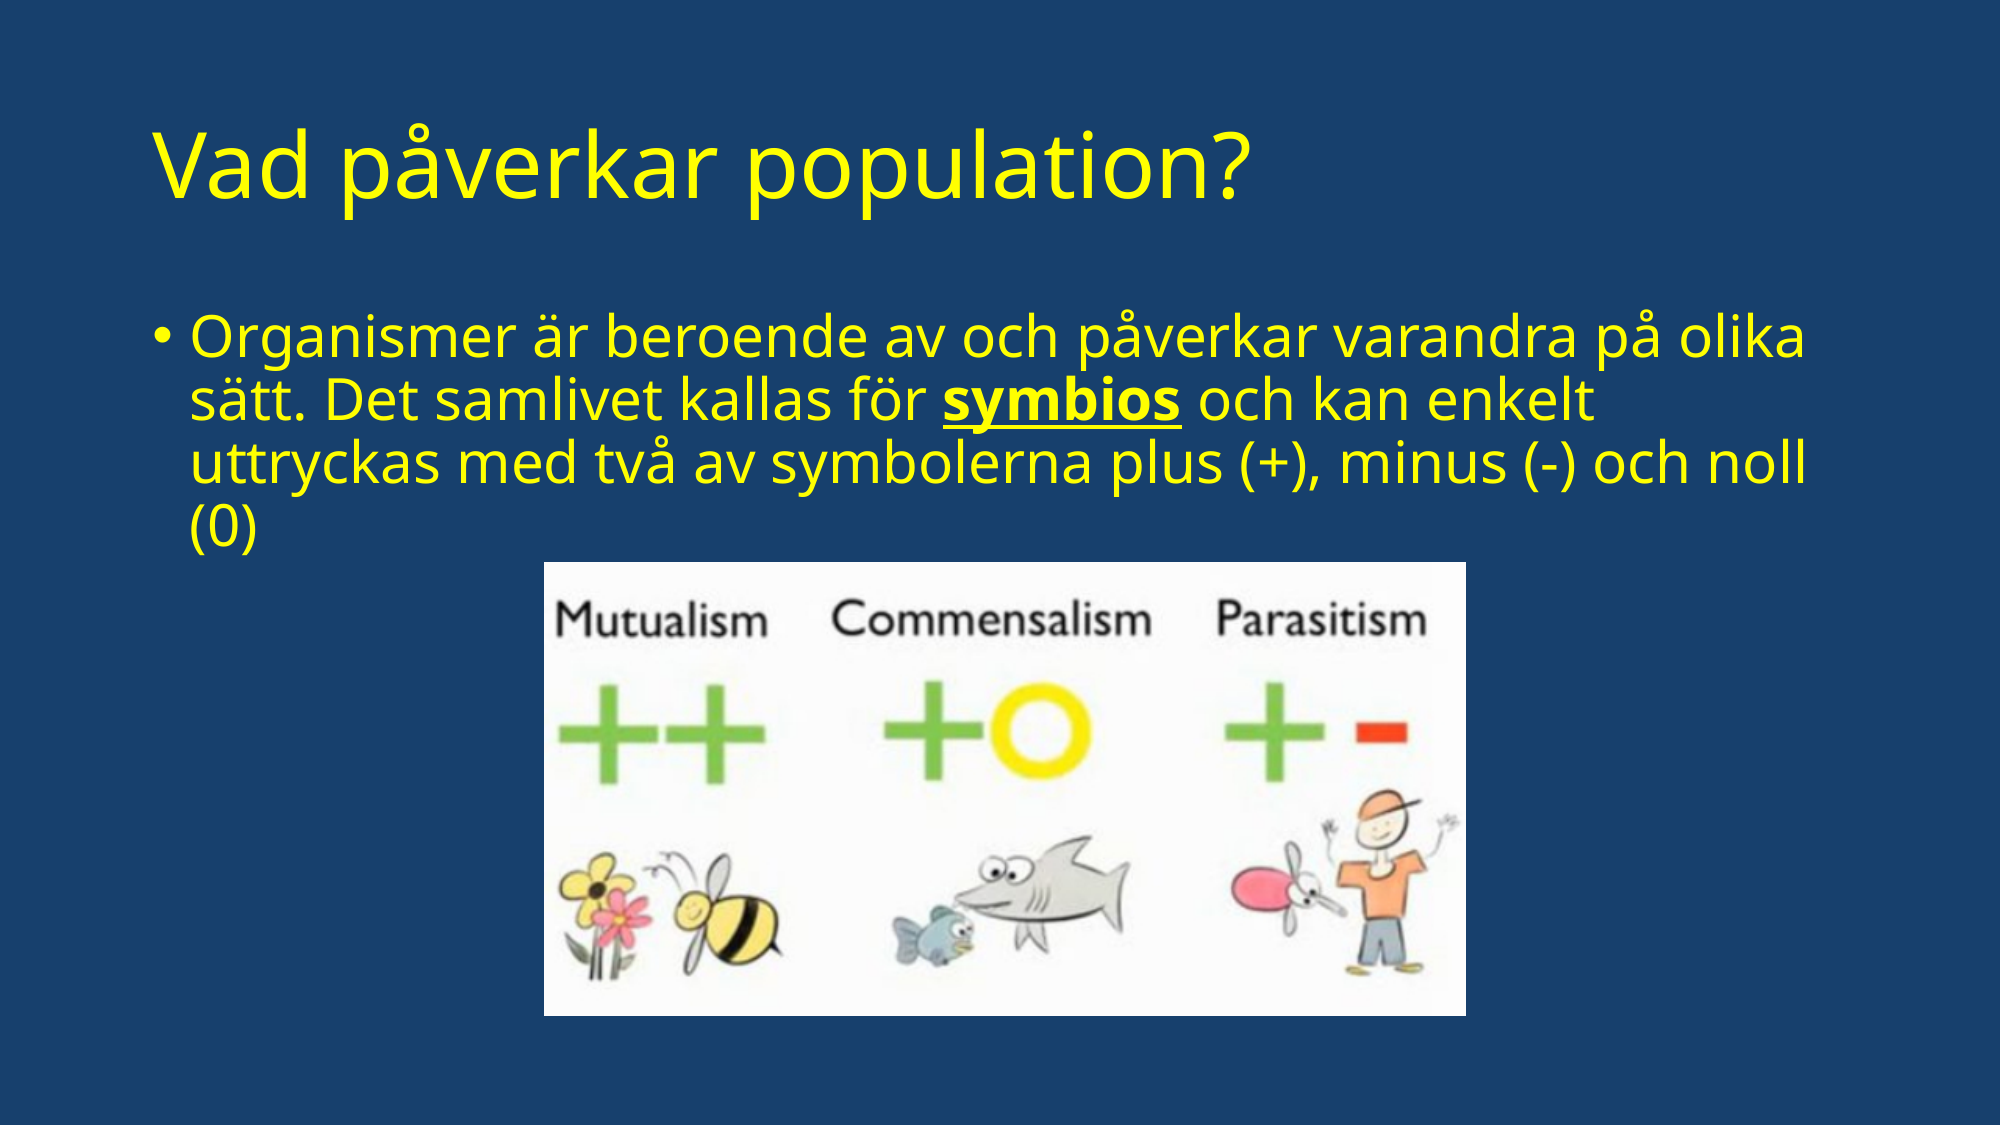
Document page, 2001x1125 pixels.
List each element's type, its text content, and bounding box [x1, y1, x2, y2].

title Vad påverkar population? [137, 59, 1863, 278]
list Organismer är beroende av och påverkar varandra på olika sätt. Det samlivet kallas för symbios och kan enkelt uttryckas med två av symbolerna plus (+), minus (-) och noll (0) [137, 299, 1863, 1014]
picture [543, 561, 1467, 1017]
